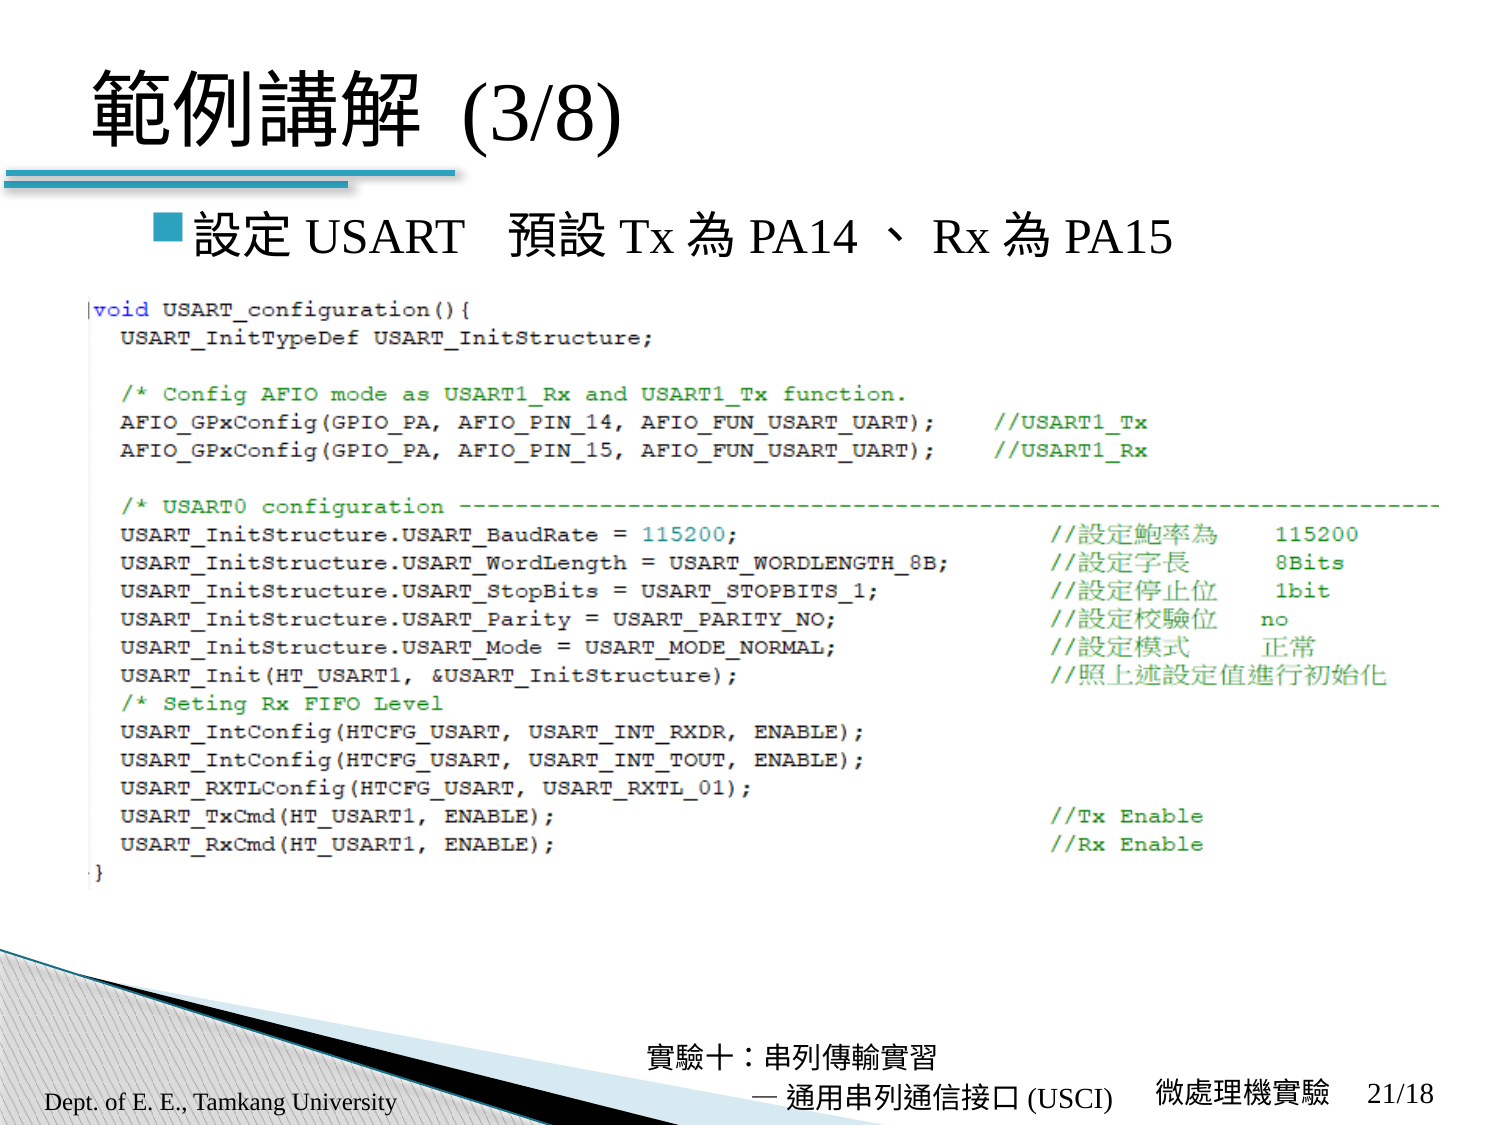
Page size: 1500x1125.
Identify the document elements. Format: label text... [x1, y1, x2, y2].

title 範例講解 (3/8) [75, 30, 1425, 183]
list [88, 295, 1439, 890]
text_box 設定USART 預設Tx為PA14、Rx為PA15 [74, 196, 1425, 986]
